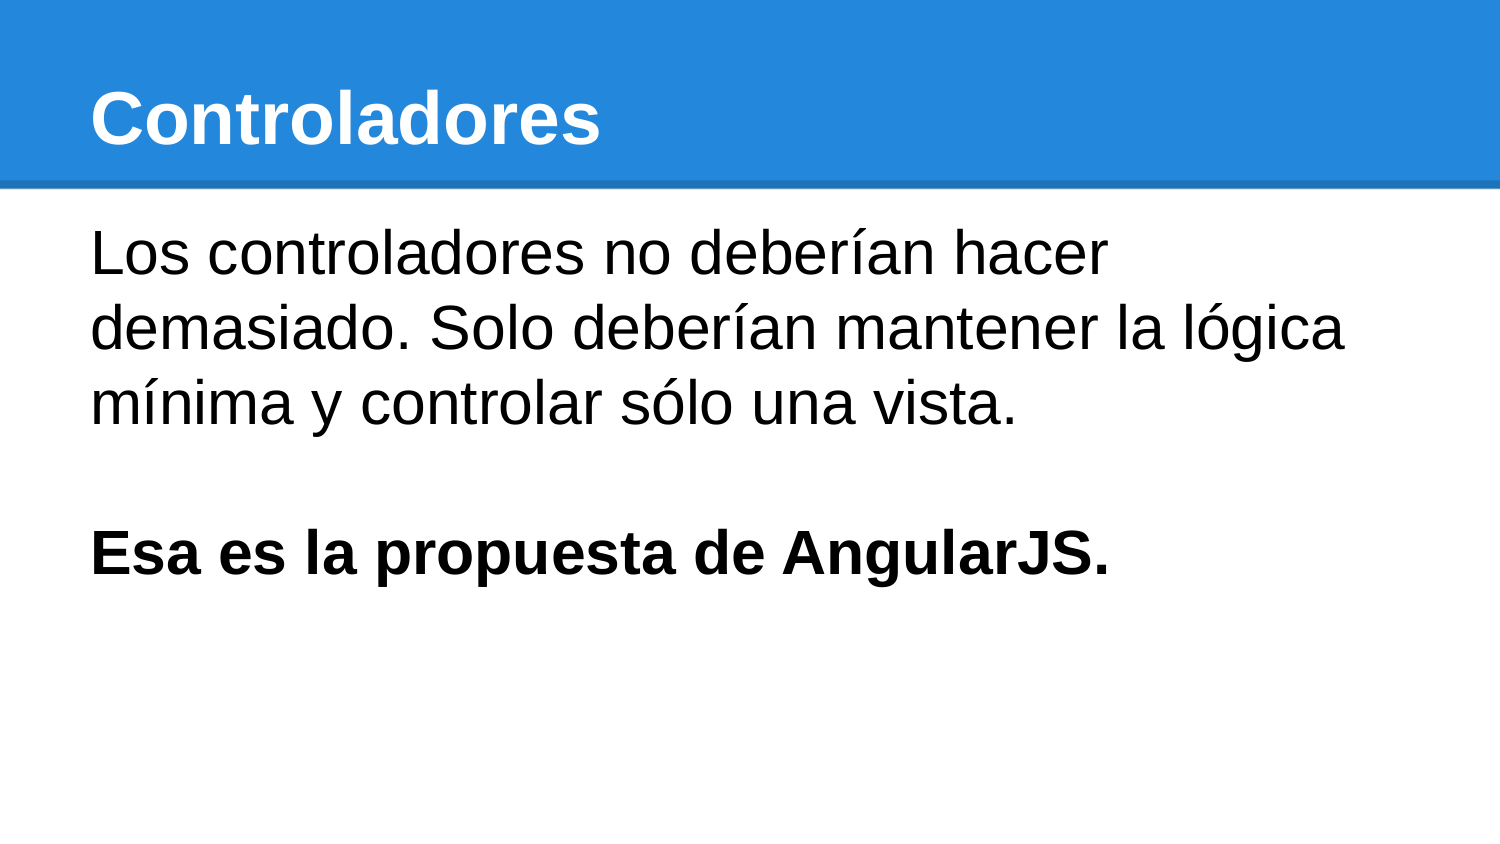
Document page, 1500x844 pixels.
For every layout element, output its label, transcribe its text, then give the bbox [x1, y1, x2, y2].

list Los controladores no deberían hacer demasiado. Solo deberían mantener la lógica mínima y controlar sólo una vista. Esa es la propuesta de AngularJS. [75, 196, 1425, 808]
title Controladores [75, 33, 1425, 175]
